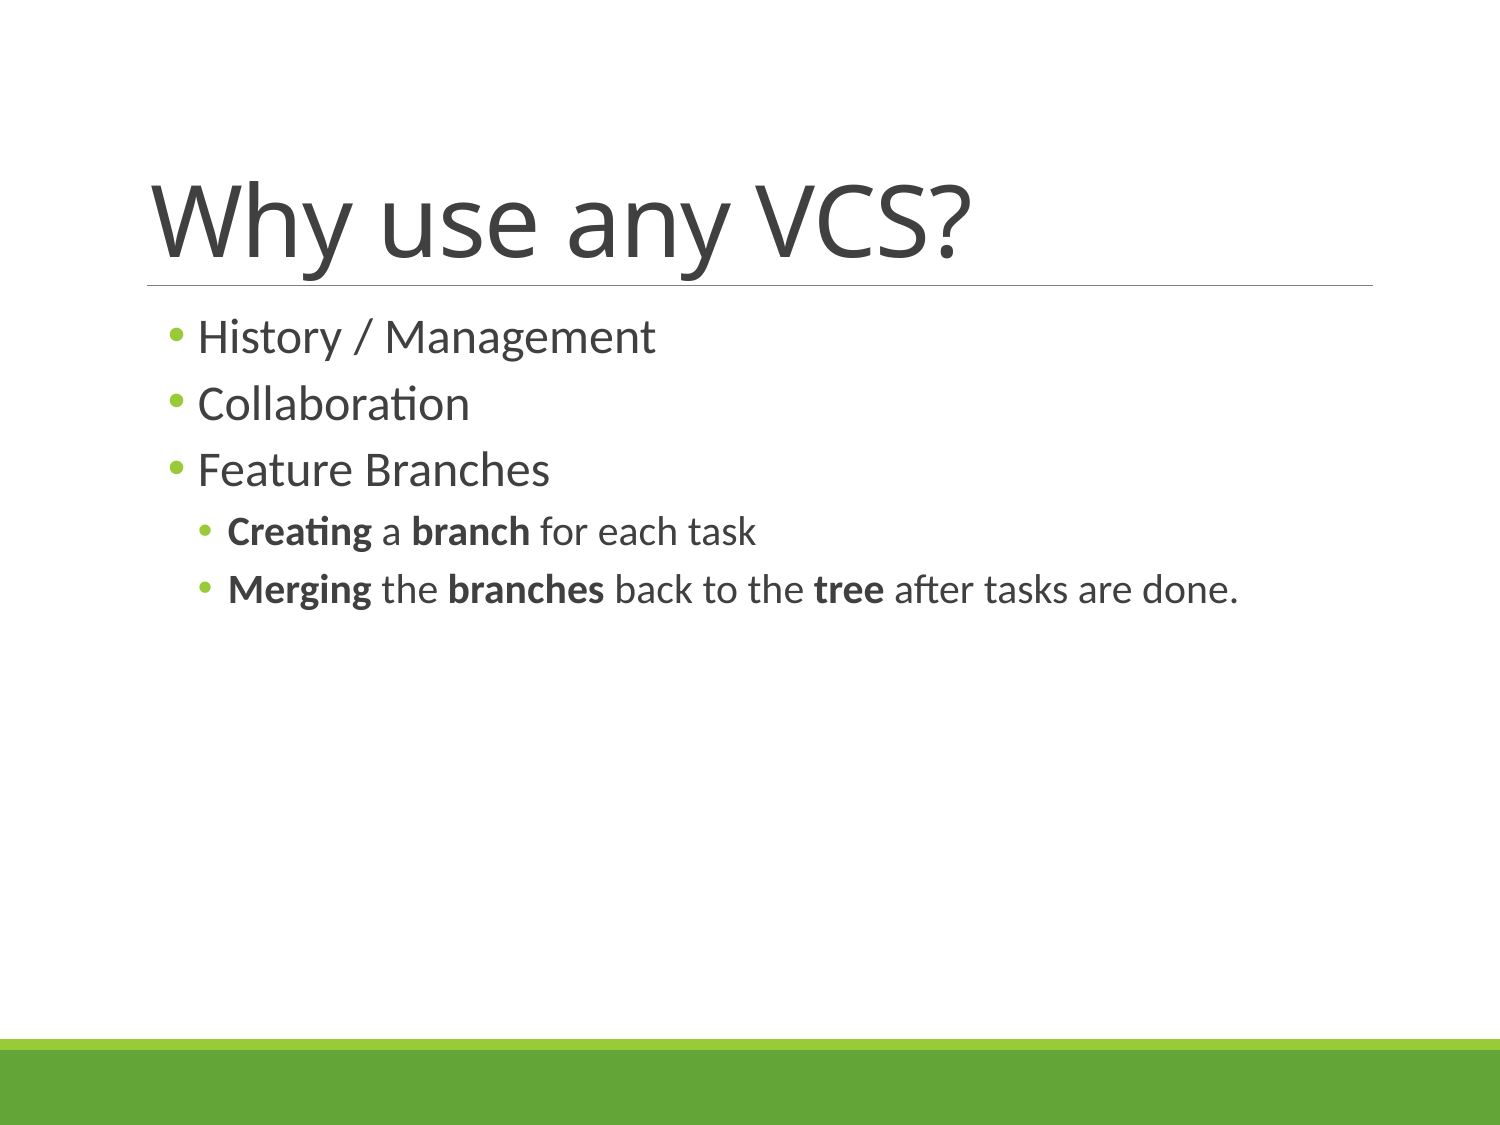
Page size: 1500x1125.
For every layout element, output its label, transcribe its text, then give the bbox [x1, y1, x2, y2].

list History / Management Collaboration Feature Branches Creating a branch for each task Merging the branches back to the tree after tasks are done. [135, 302, 1373, 963]
title Why use any VCS? [135, 47, 1373, 285]
